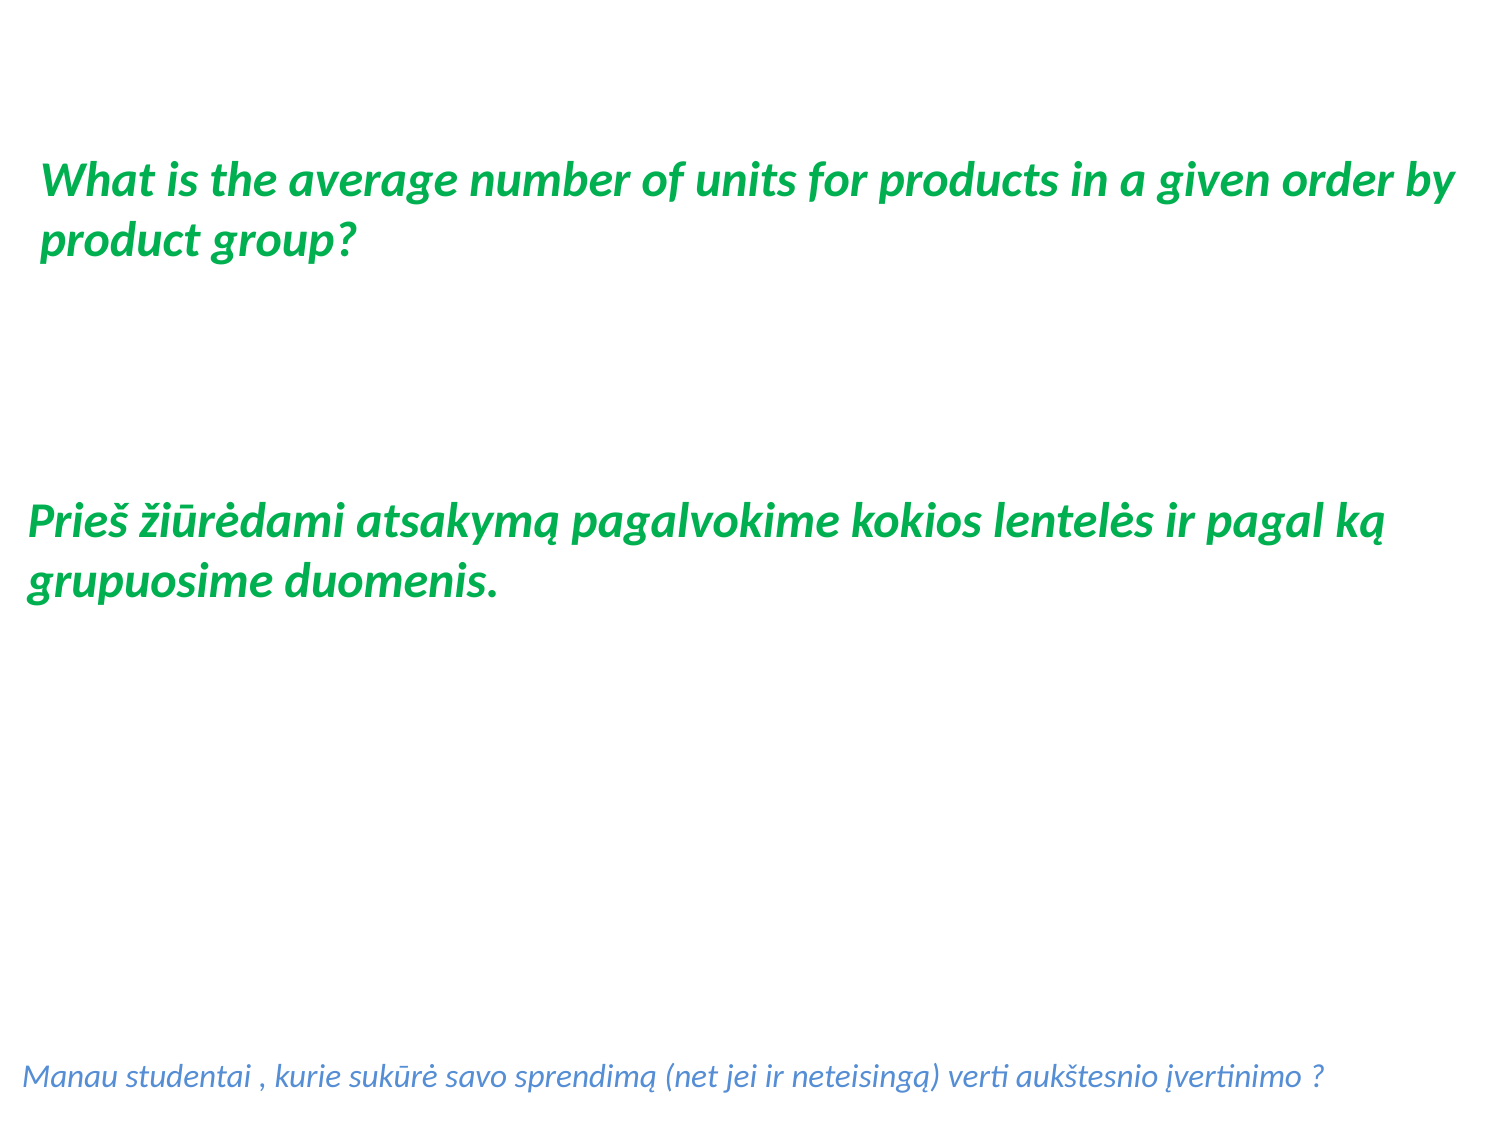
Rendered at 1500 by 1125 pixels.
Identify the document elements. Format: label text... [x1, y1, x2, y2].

text_box What is the average number of units for products in a given order by product group? [24, 138, 1500, 274]
text_box Manau studentai , kurie sukūrė savo sprendimą (net jei ir neteisingą) verti aukštesnio įvertinimo ? [7, 1046, 1490, 1102]
text_box Prieš žiūrėdami atsakymą pagalvokime kokios lentelės ir pagal ką grupuosime duomenis. [12, 479, 1496, 615]
